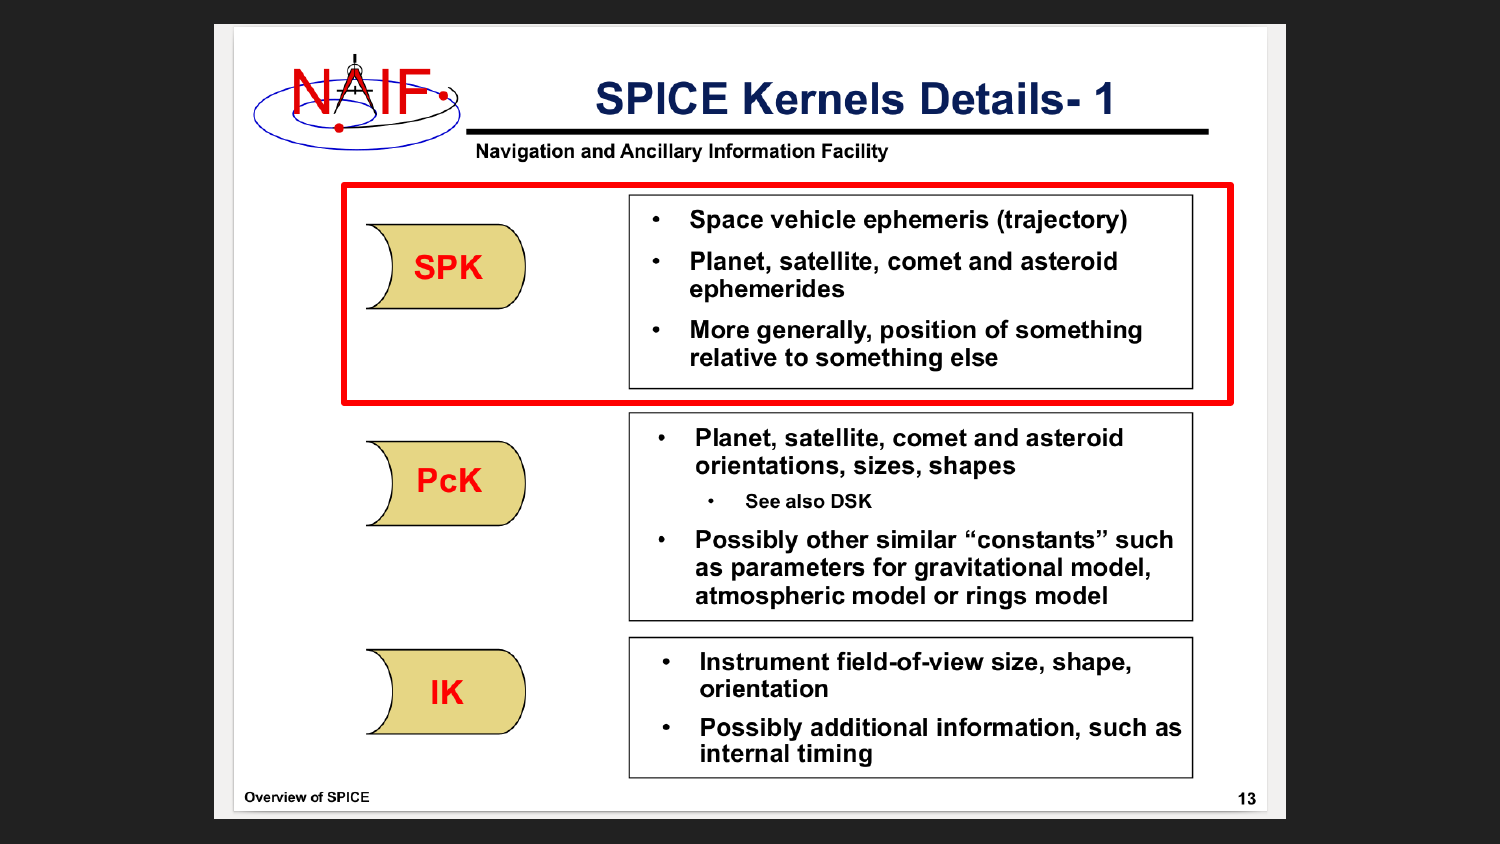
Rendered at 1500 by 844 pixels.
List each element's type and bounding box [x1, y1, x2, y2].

picture [213, 24, 1287, 819]
